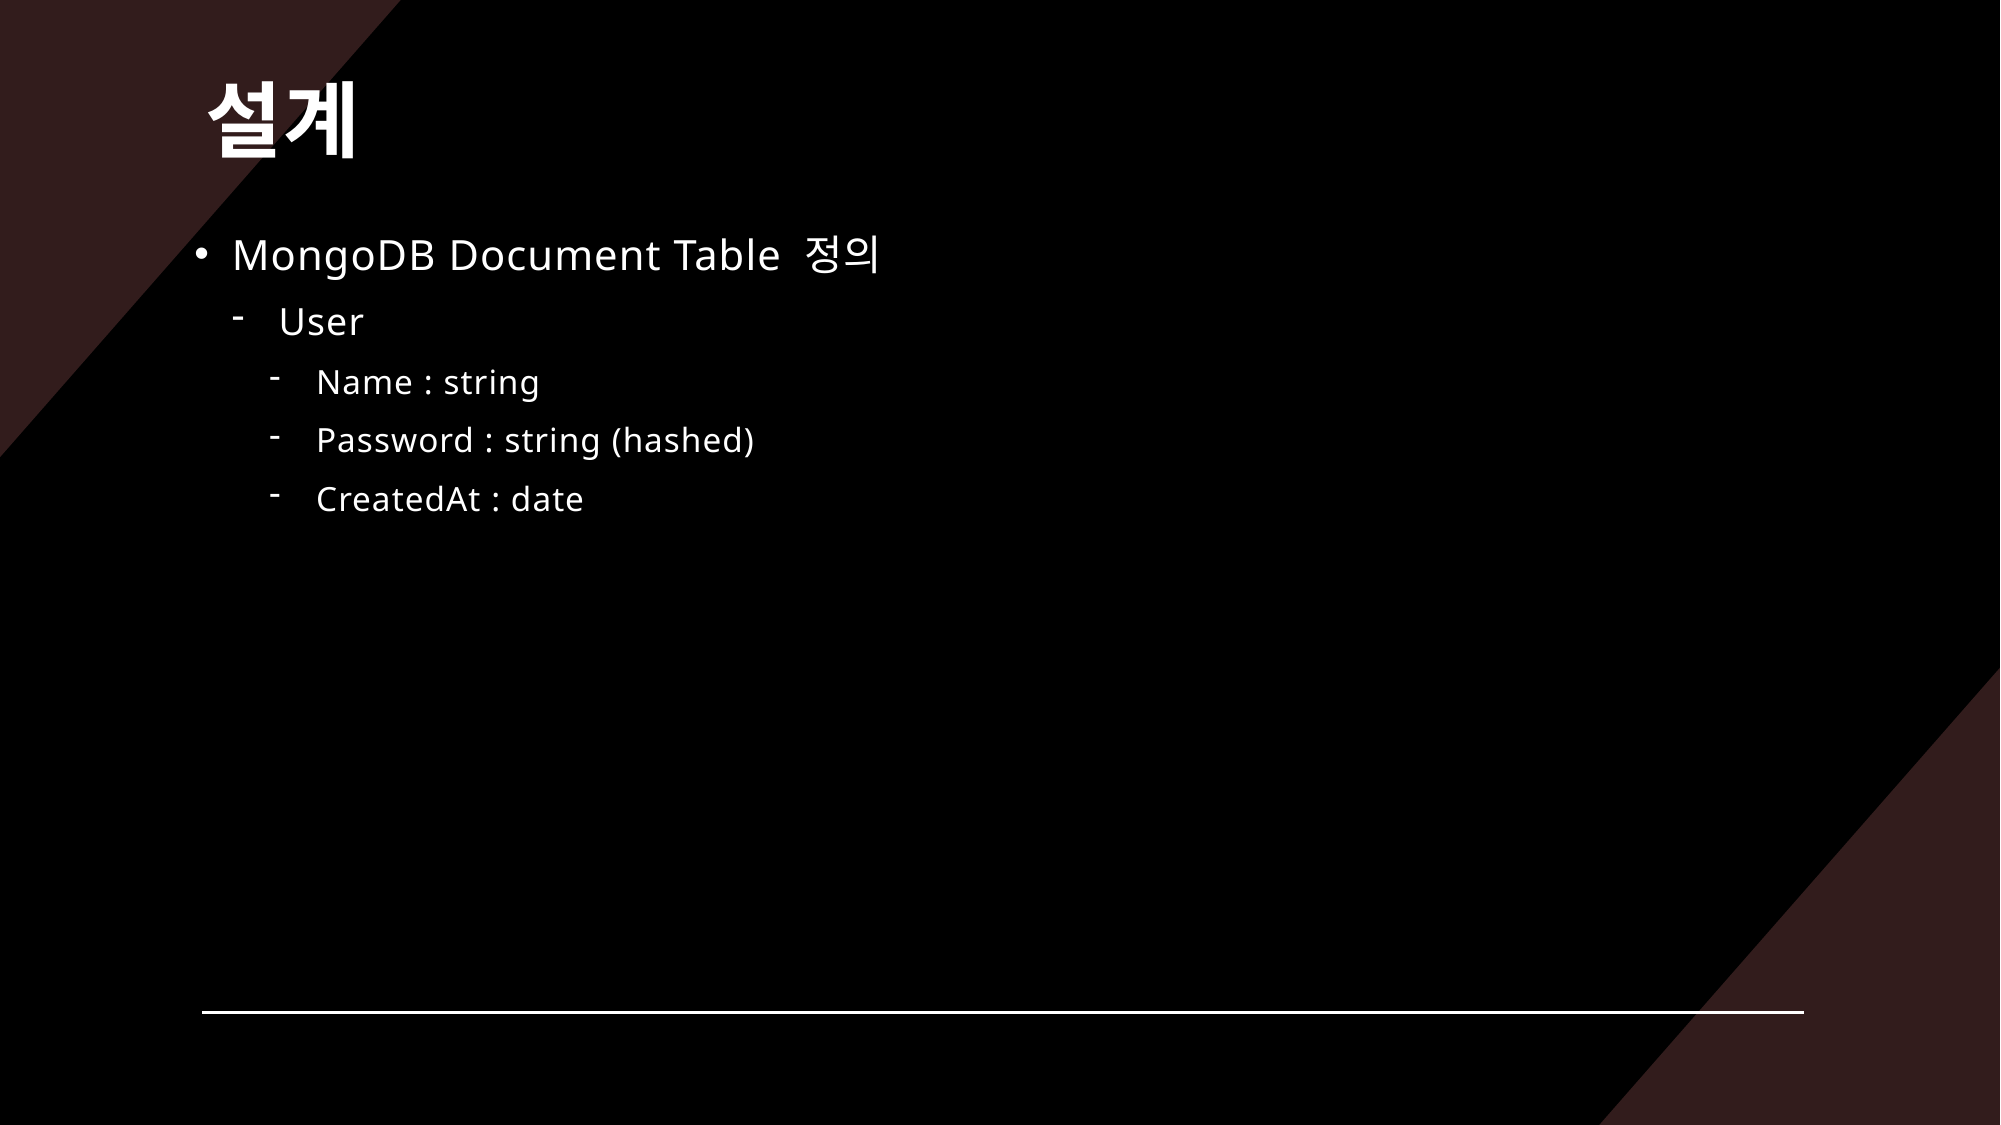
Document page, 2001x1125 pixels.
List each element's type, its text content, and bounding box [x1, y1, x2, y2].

title 설계 [187, 0, 1813, 224]
list MongoDB Document Table 정의 User Name : string Password : string (hashed) CreatedAt : date [176, 200, 1802, 983]
